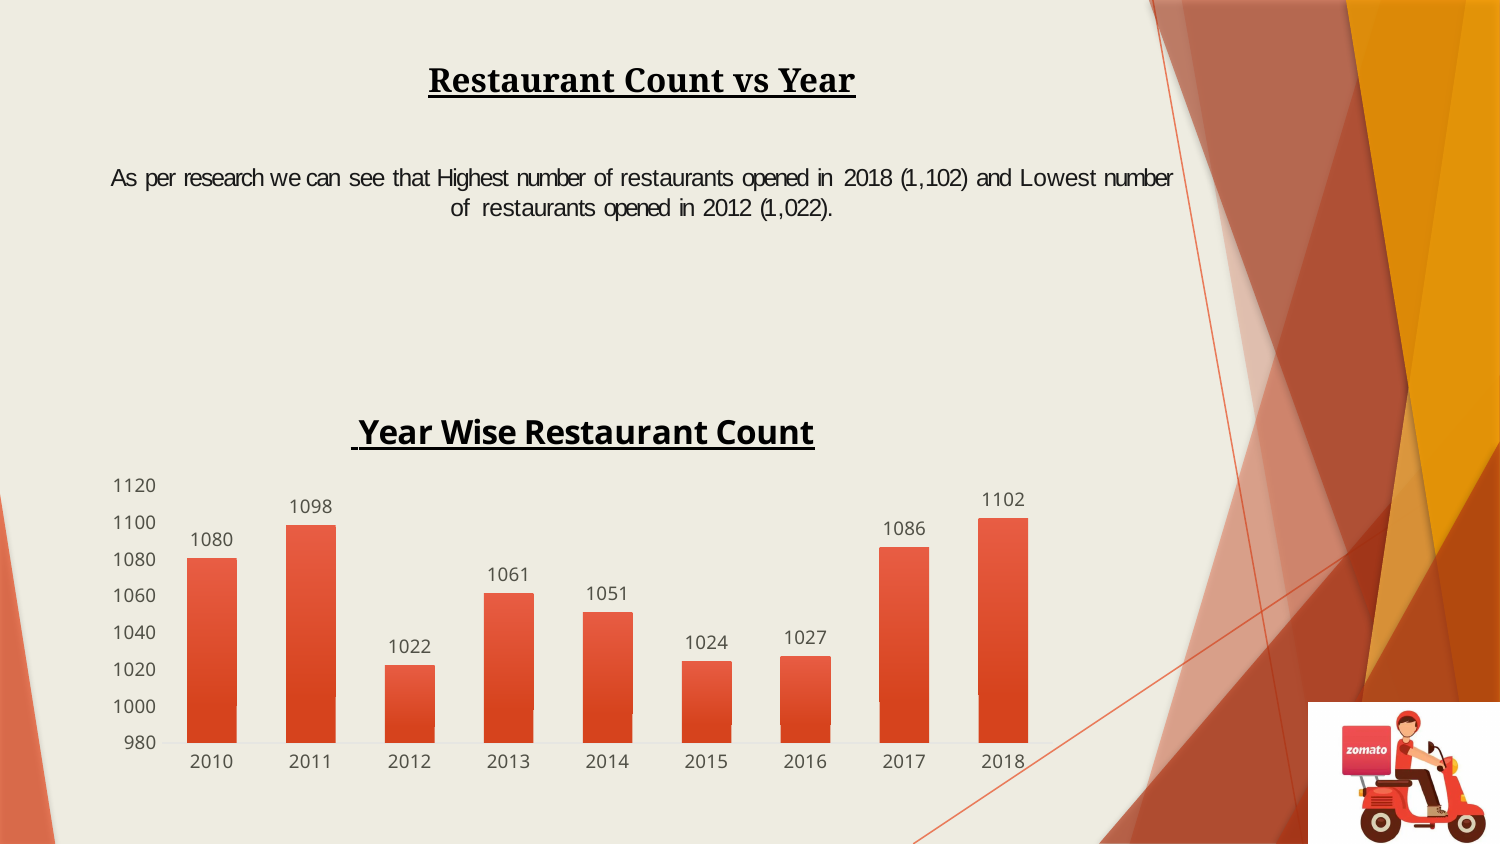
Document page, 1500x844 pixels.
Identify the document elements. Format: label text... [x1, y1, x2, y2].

title Restaurant Count vs Year As per research we can see that Highest number of restaurants opened in 2018 (1,102) and Lowest number of restaurants opened in 2012 (1,022). [93, 44, 1192, 333]
chart [92, 383, 1073, 784]
picture [1307, 702, 1500, 844]
